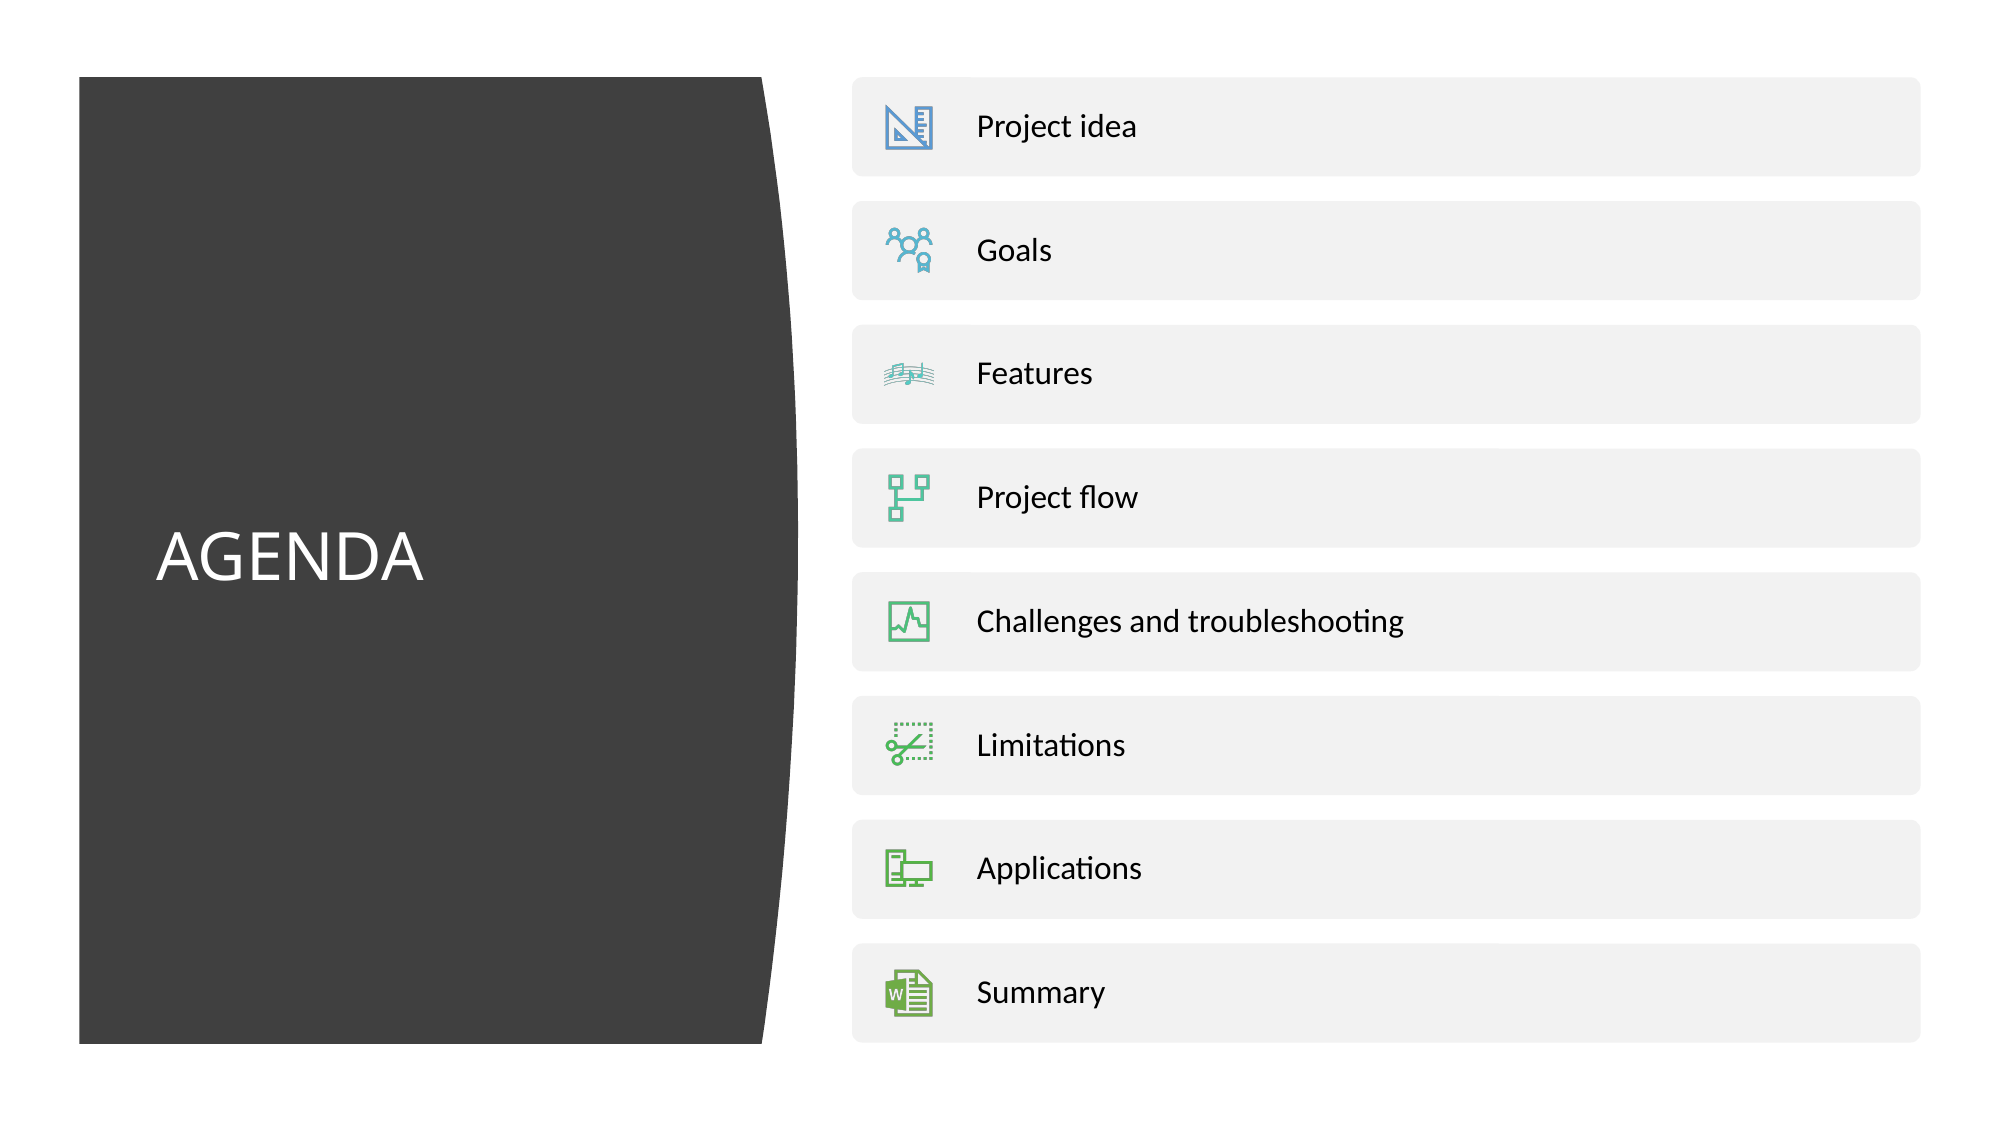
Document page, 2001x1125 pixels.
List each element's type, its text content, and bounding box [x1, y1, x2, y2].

title AGENDA [141, 166, 702, 953]
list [852, 77, 1921, 1043]
text_box [78, 76, 800, 1045]
